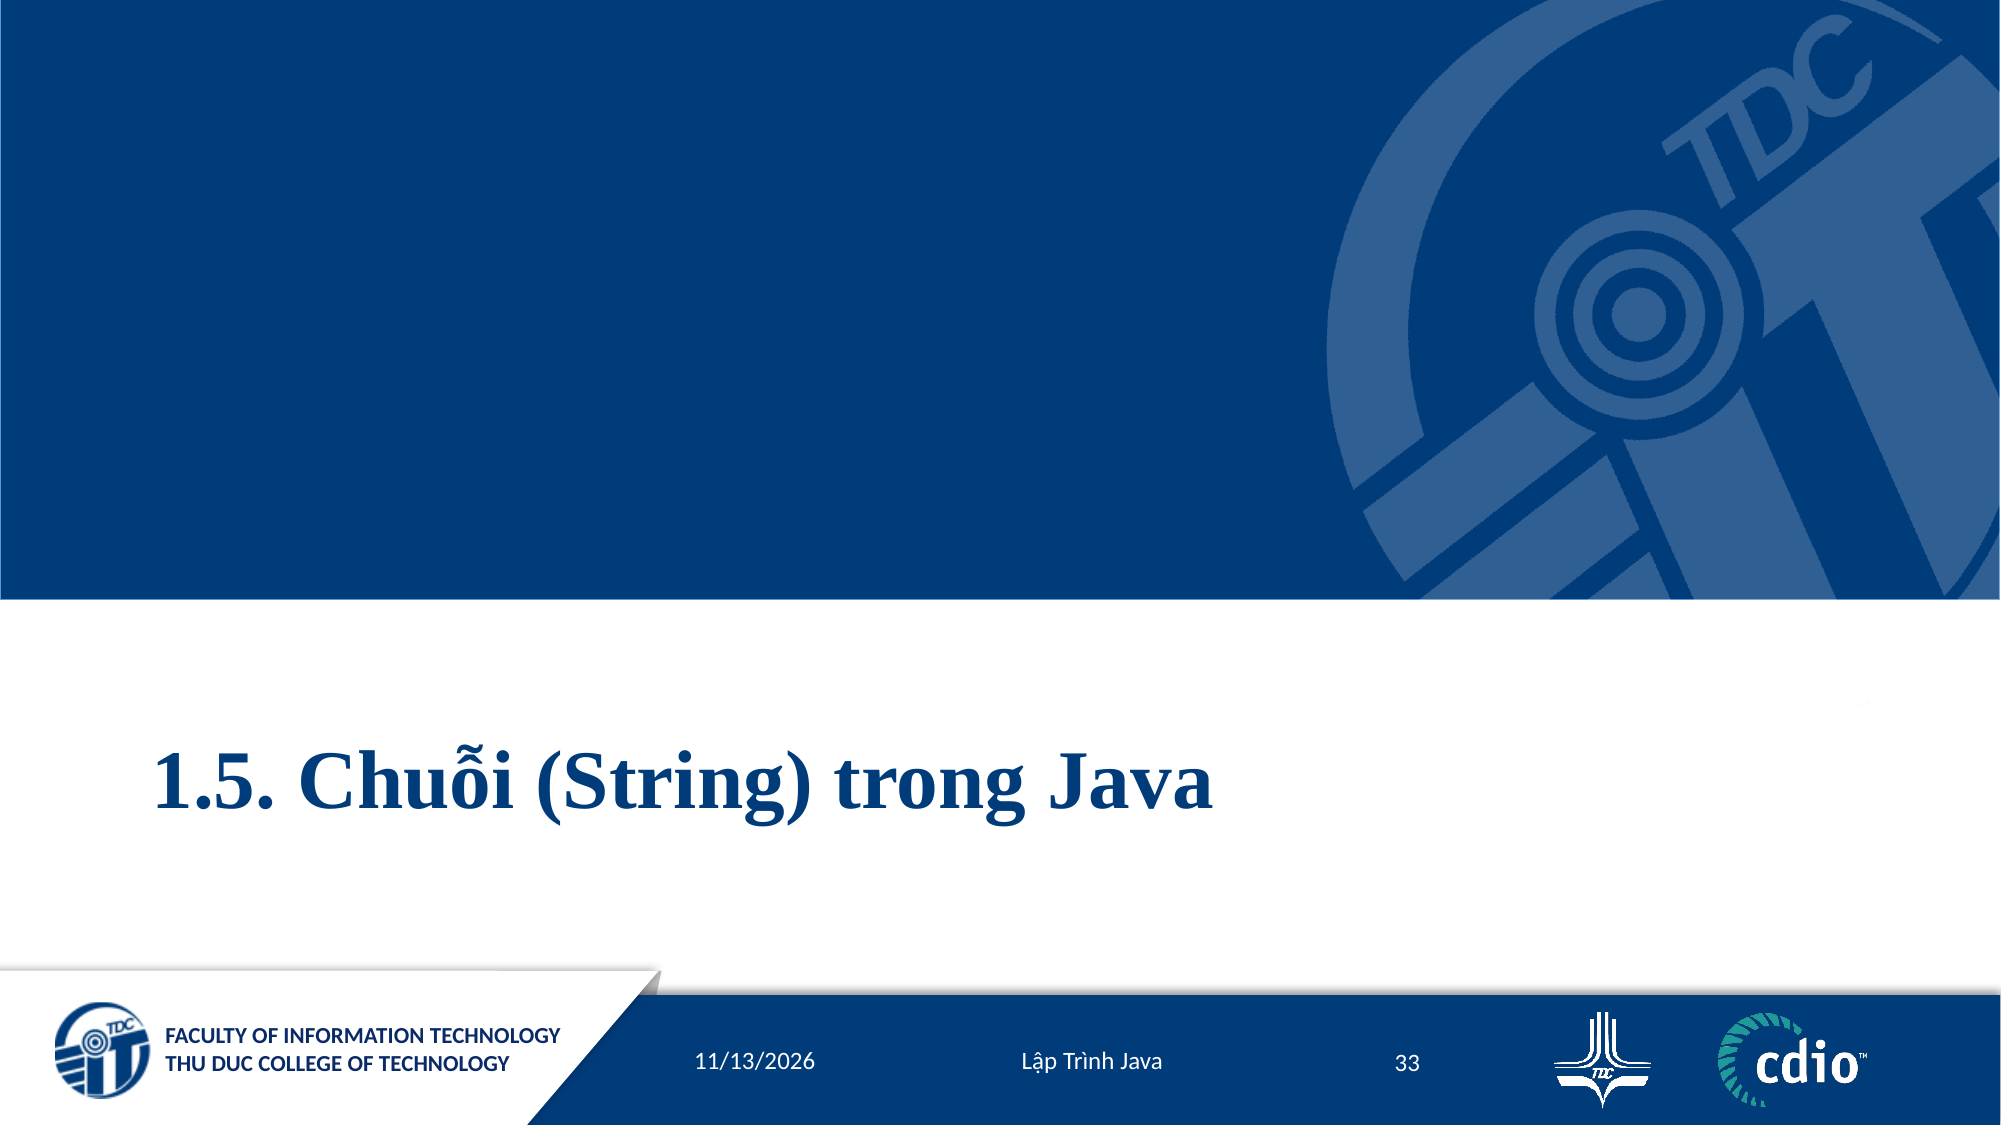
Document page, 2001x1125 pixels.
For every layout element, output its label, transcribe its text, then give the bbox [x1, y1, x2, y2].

title 1.5. Chuỗi (String) trong Java [136, 635, 1862, 928]
picture [1718, 1013, 1867, 1107]
picture [55, 1001, 453, 1099]
picture [1554, 1012, 1651, 1109]
